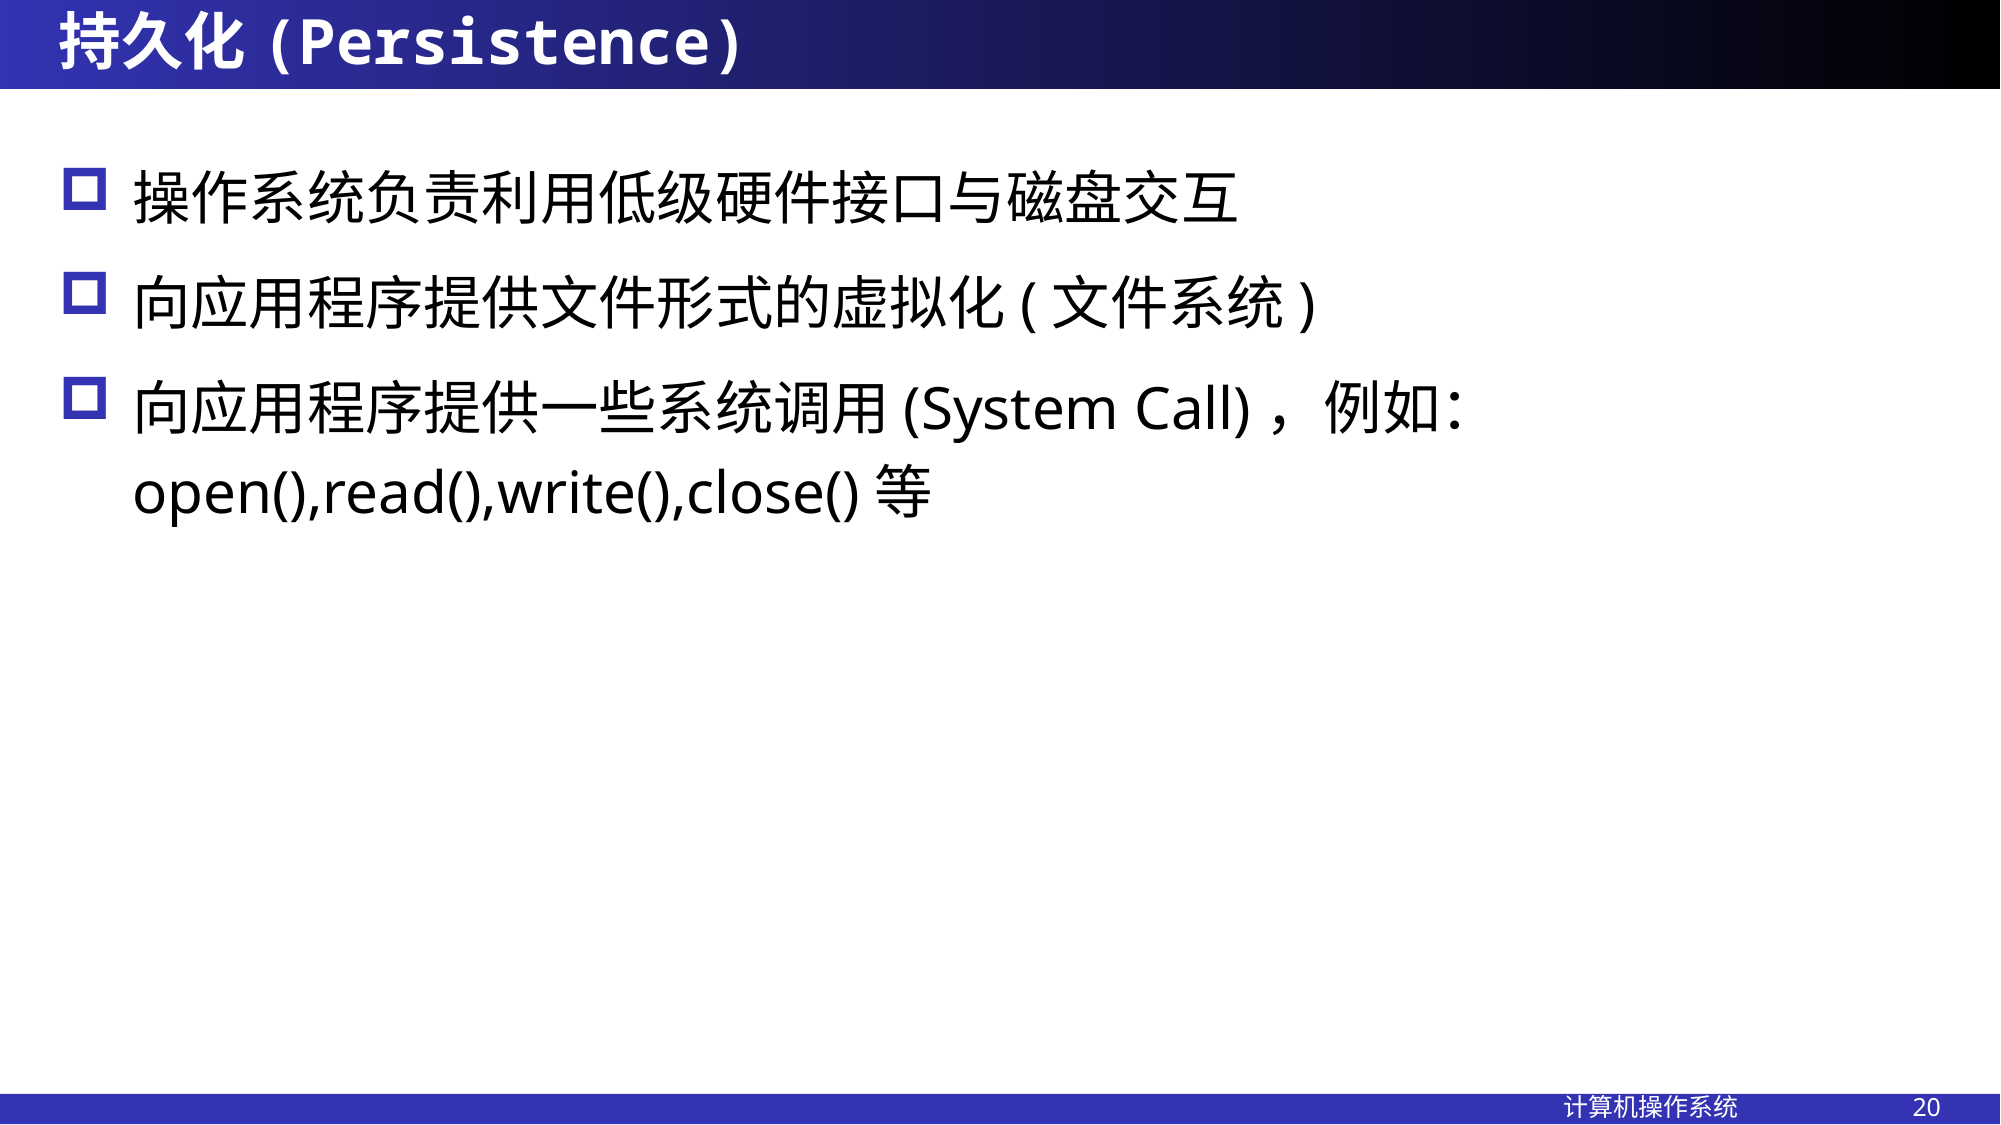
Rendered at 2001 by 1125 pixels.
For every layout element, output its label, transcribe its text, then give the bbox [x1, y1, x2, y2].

list 操作系统负责利用低级硬件接口与磁盘交互 向应用程序提供文件形式的虚拟化(文件系统) 向应用程序提供一些系统调用(System Call)，例如：open(),read(),write(),close()等 [0, 88, 2000, 1093]
slide_number 计算机操作系统 20 [0, 1093, 2000, 1125]
title 持久化(Persistence) [0, 0, 2000, 88]
